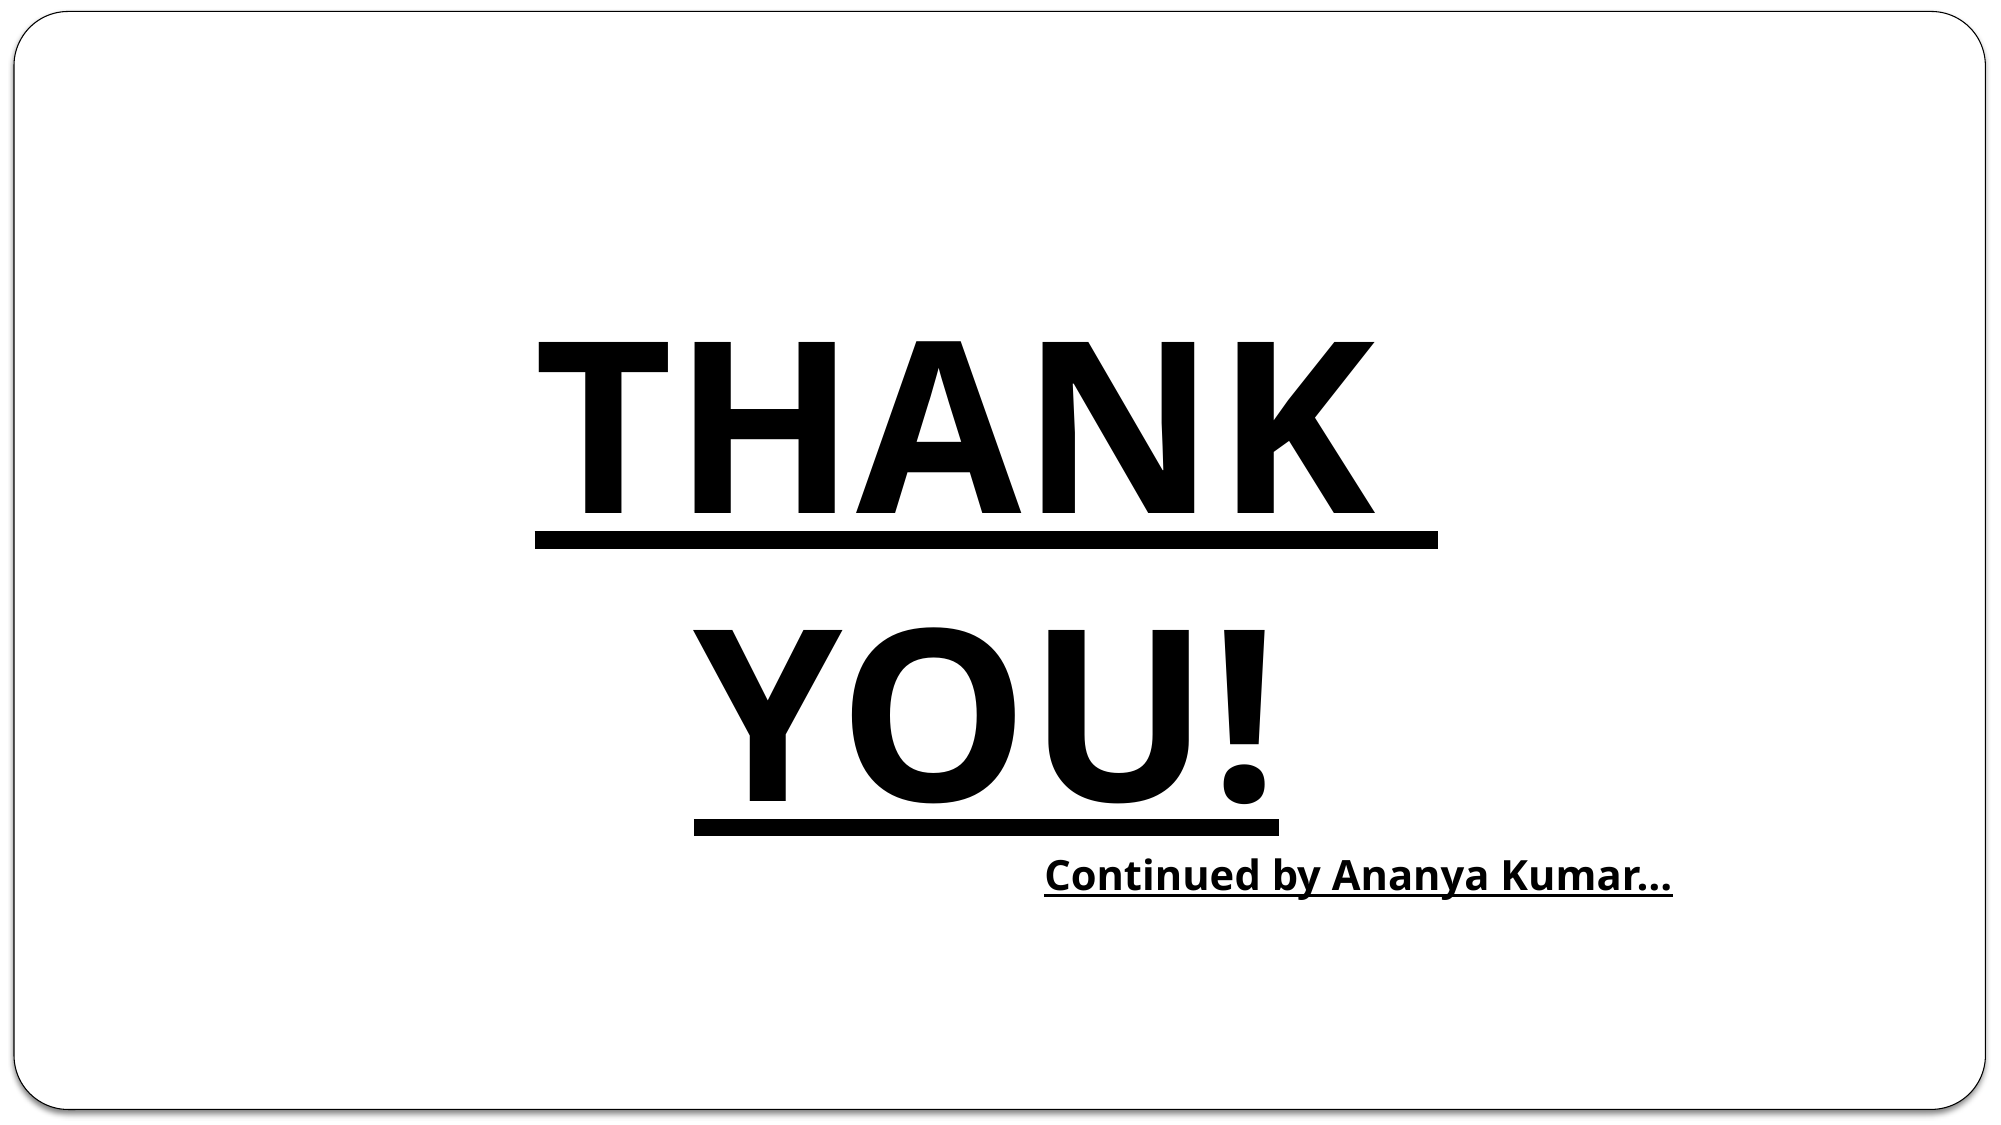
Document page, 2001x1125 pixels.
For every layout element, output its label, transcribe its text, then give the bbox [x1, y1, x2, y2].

text_box THANK YOU! Continued by Ananya Kumar… [285, 266, 1688, 907]
